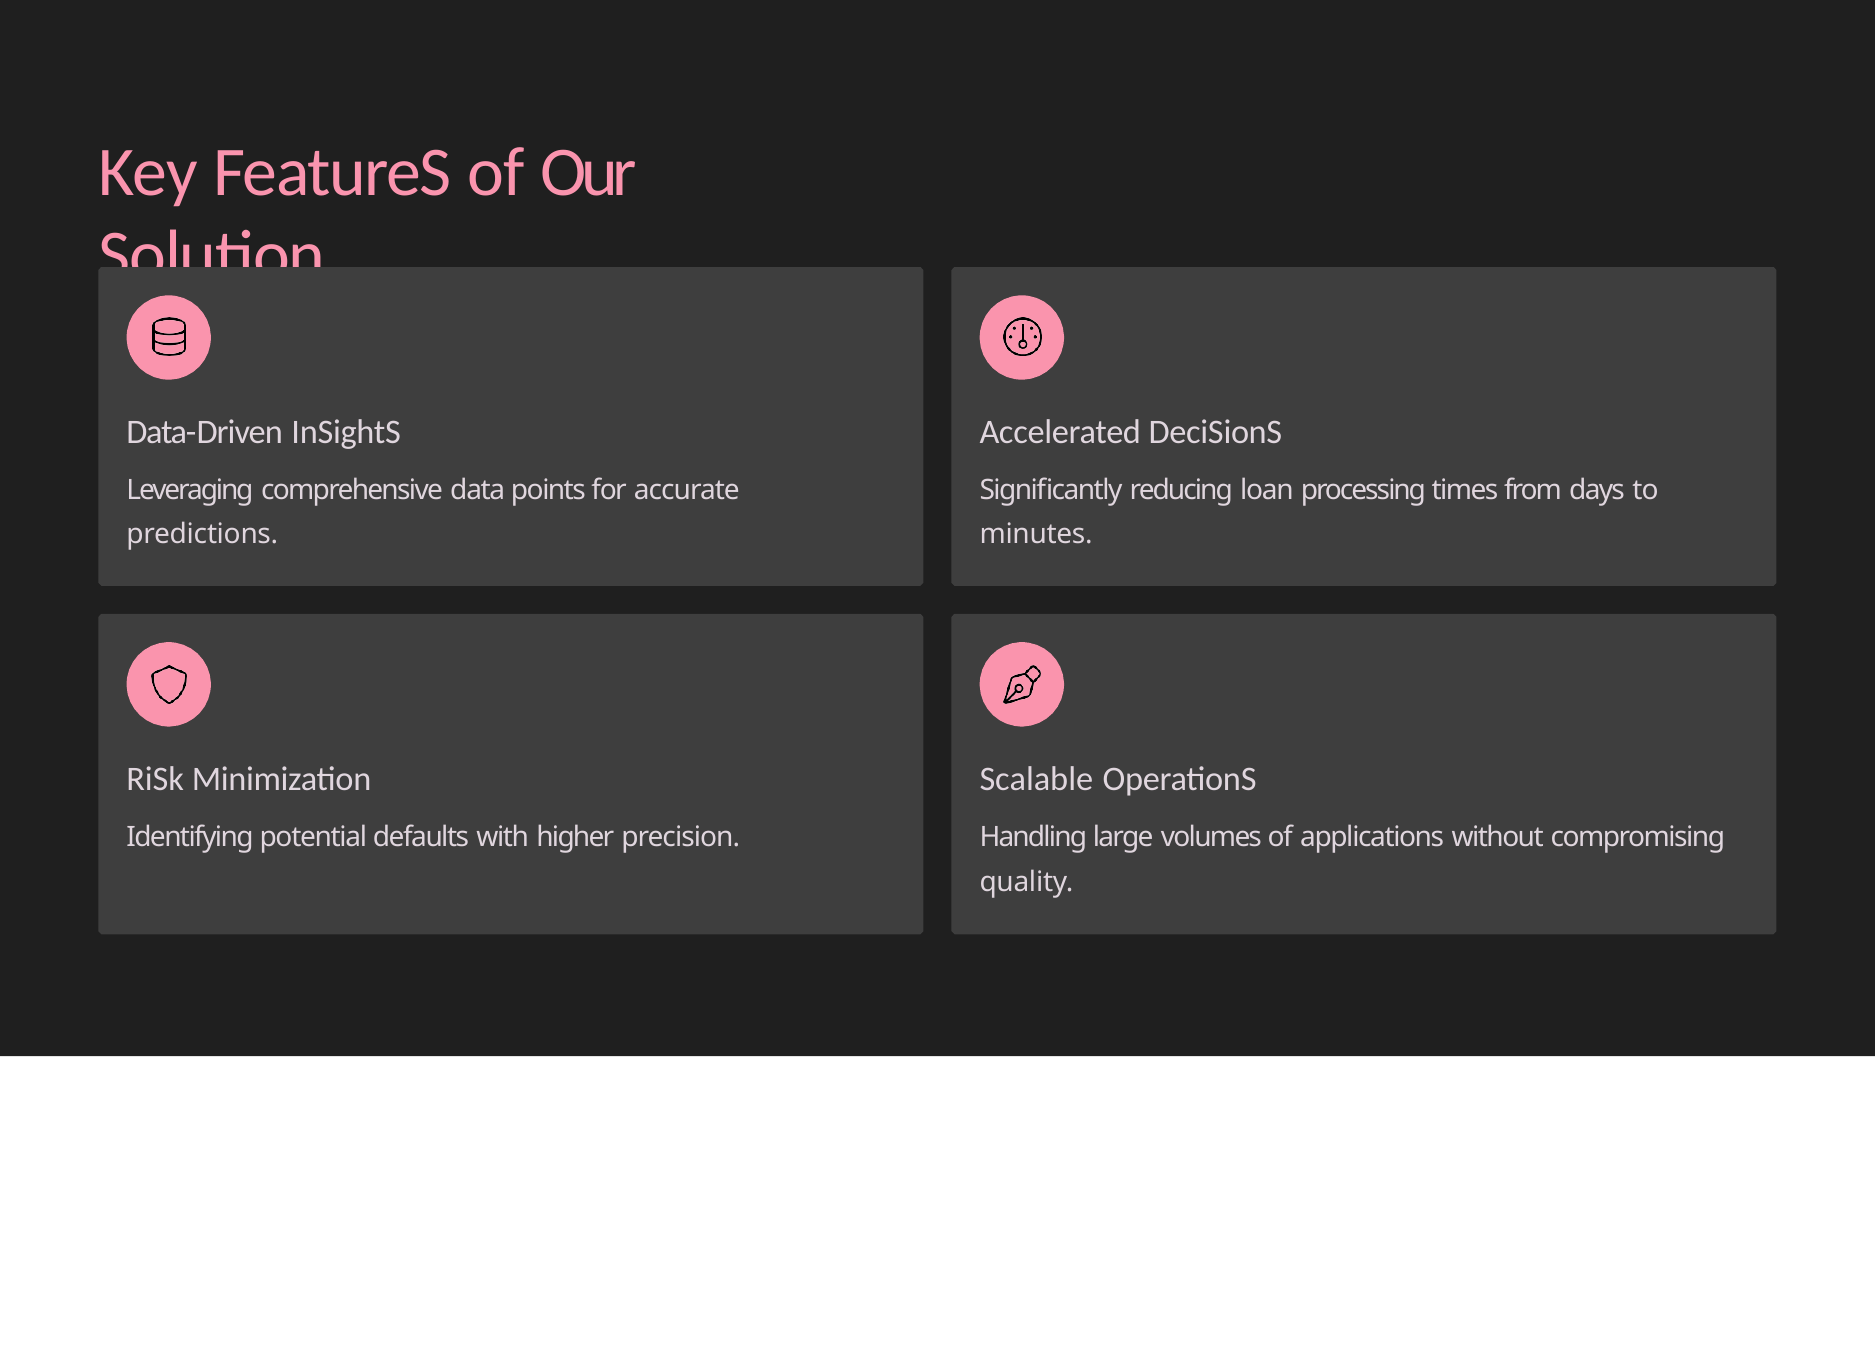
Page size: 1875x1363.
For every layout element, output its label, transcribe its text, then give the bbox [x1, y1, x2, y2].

title Key FeatureS of Our Solution [96, 122, 870, 267]
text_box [98, 613, 924, 935]
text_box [951, 613, 1777, 935]
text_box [951, 266, 1777, 587]
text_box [98, 266, 924, 587]
